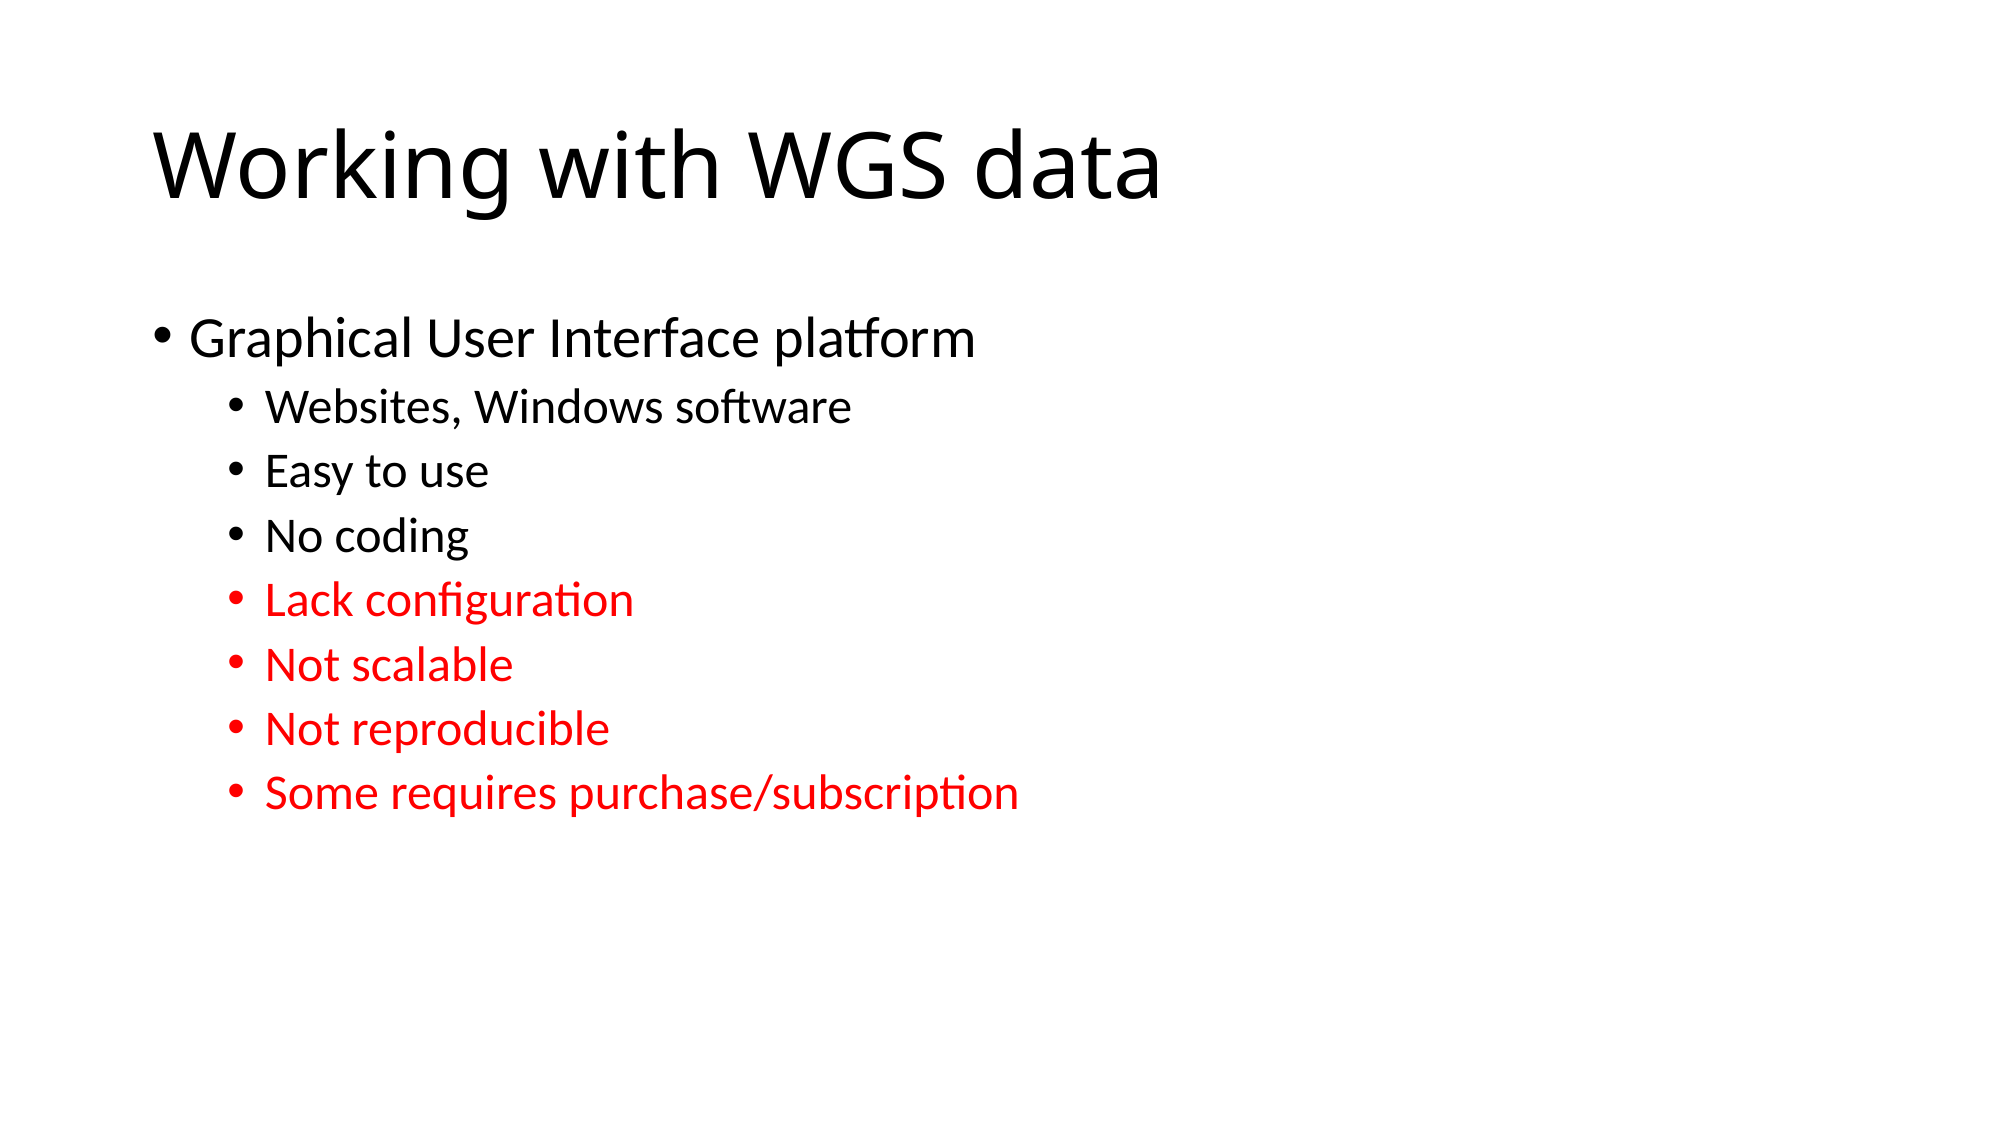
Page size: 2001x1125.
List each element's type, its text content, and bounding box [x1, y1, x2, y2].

title Working with WGS data [137, 59, 1863, 278]
list Graphical User Interface platform Websites, Windows software Easy to use No coding Lack configuration Not scalable Not reproducible Some requires purchase/subscription [137, 299, 1863, 1014]
